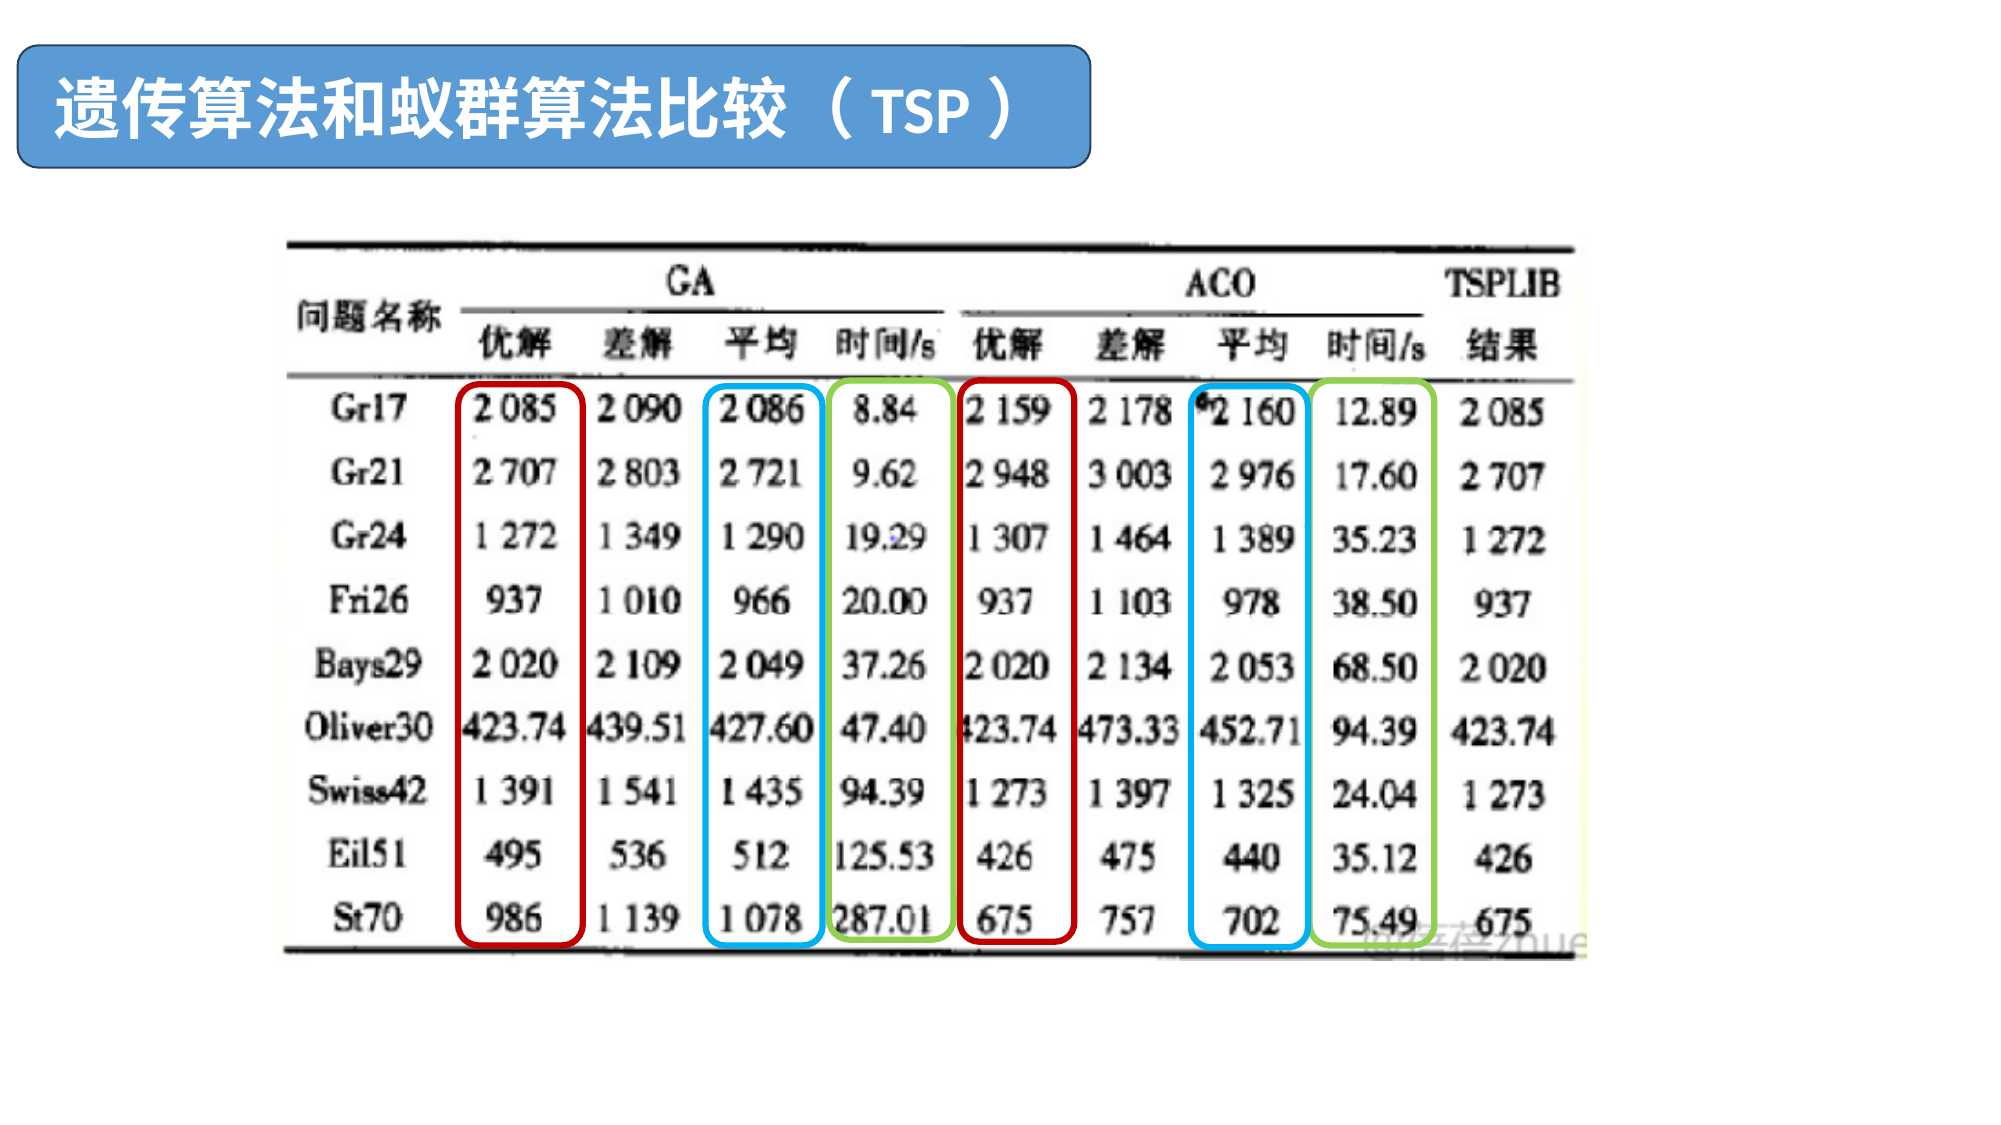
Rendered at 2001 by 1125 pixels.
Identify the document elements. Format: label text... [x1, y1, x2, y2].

text_box 遗传算法和蚁群算法比较（TSP） [16, 44, 1092, 169]
picture [276, 232, 1587, 961]
